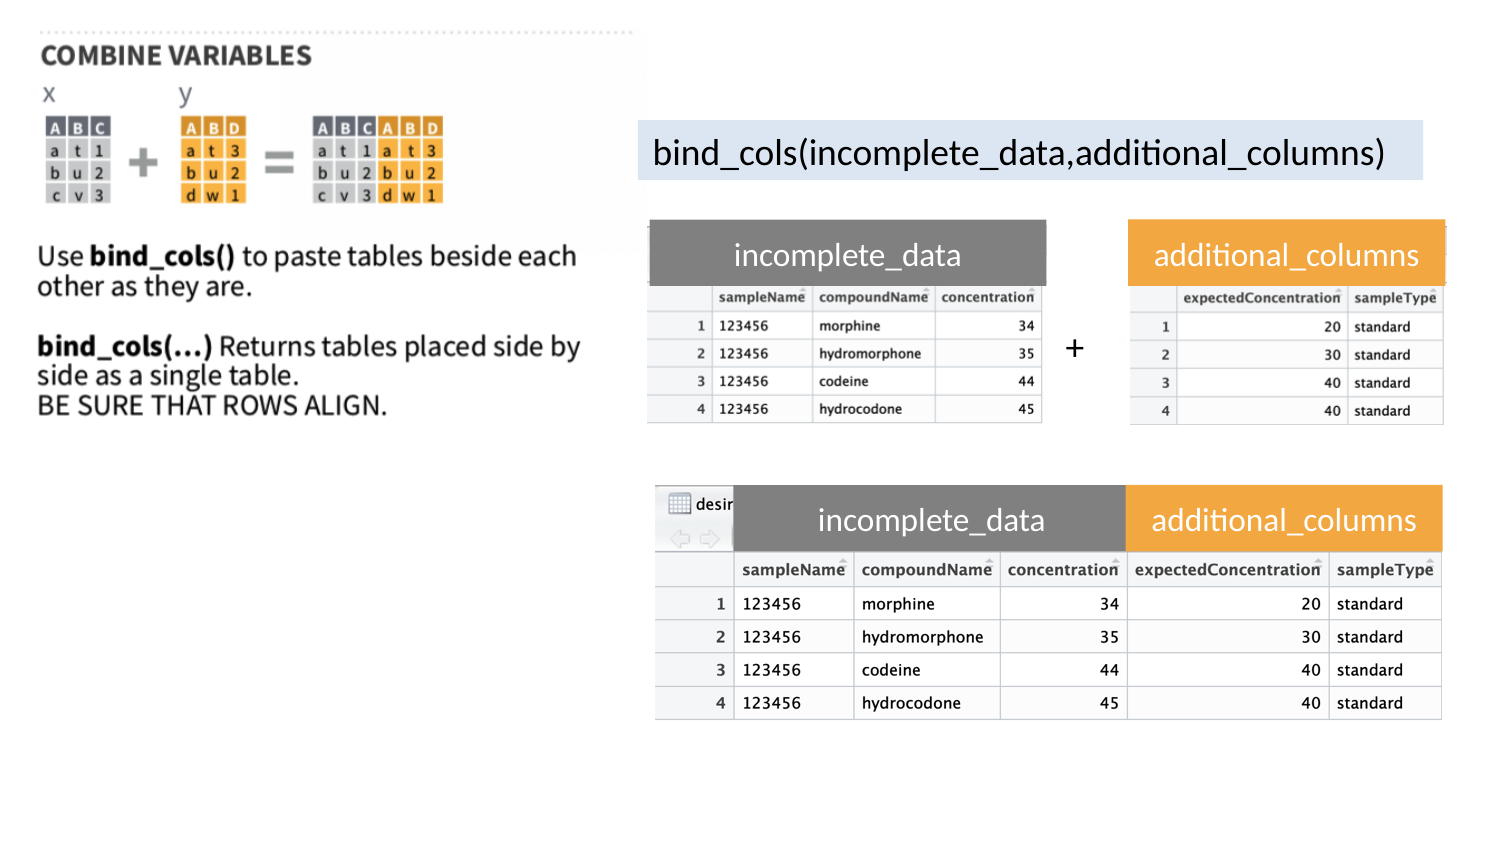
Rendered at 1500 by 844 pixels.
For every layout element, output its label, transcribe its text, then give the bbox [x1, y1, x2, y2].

text_box additional_columns [1126, 217, 1447, 227]
picture [655, 484, 1442, 723]
picture [17, 29, 646, 429]
text_box bind_cols(incomplete_data,additional_columns) [650, 120, 1424, 180]
picture [647, 226, 1047, 429]
text_box + [1052, 315, 1100, 376]
text_box incomplete_data [650, 217, 1048, 226]
picture [1129, 225, 1447, 425]
